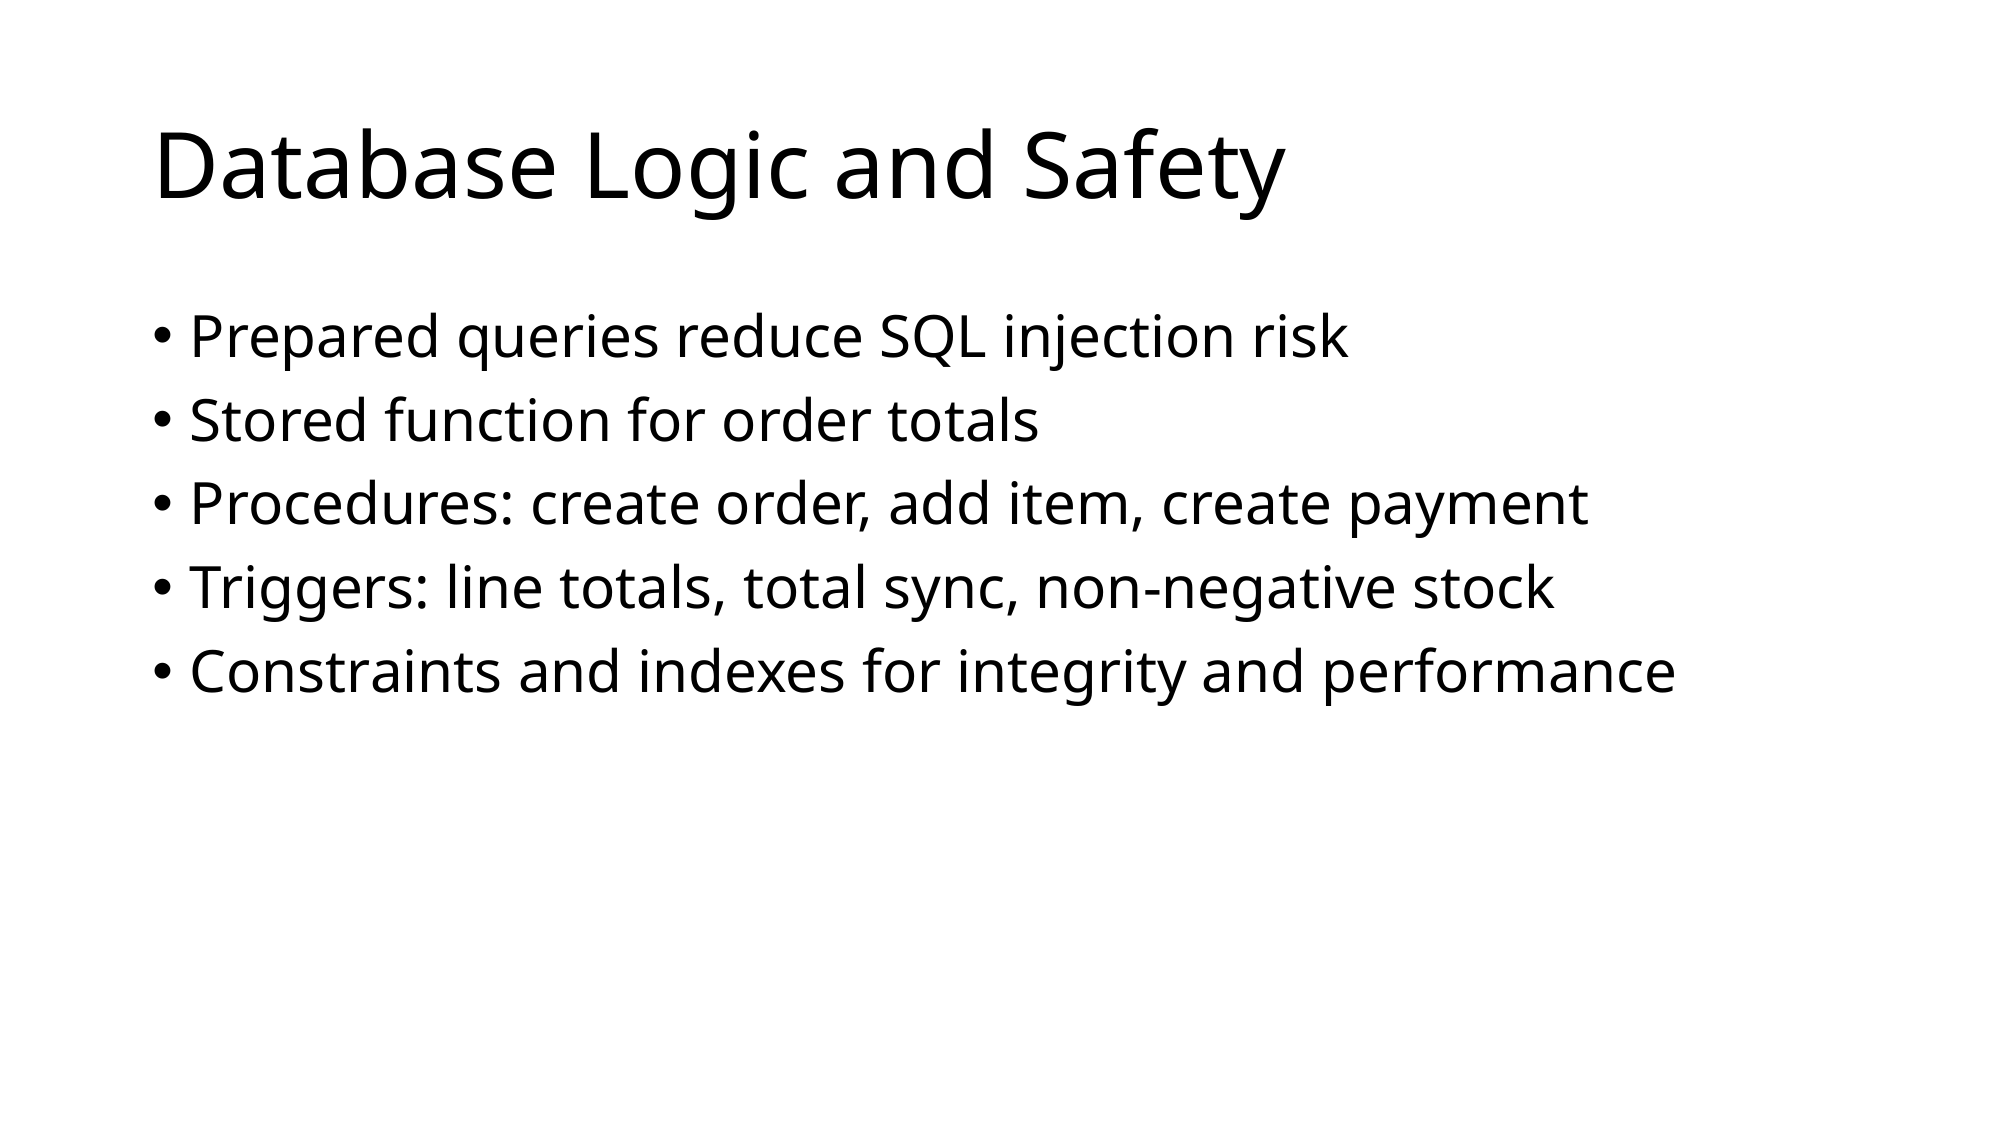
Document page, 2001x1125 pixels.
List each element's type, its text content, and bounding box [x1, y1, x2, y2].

title Database Logic and Safety [137, 59, 1863, 278]
list Prepared queries reduce SQL injection risk Stored function for order totals Procedures: create order, add item, create payment Triggers: line totals, total sync, non-negative stock Constraints and indexes for integrity and performance [137, 299, 1863, 1014]
